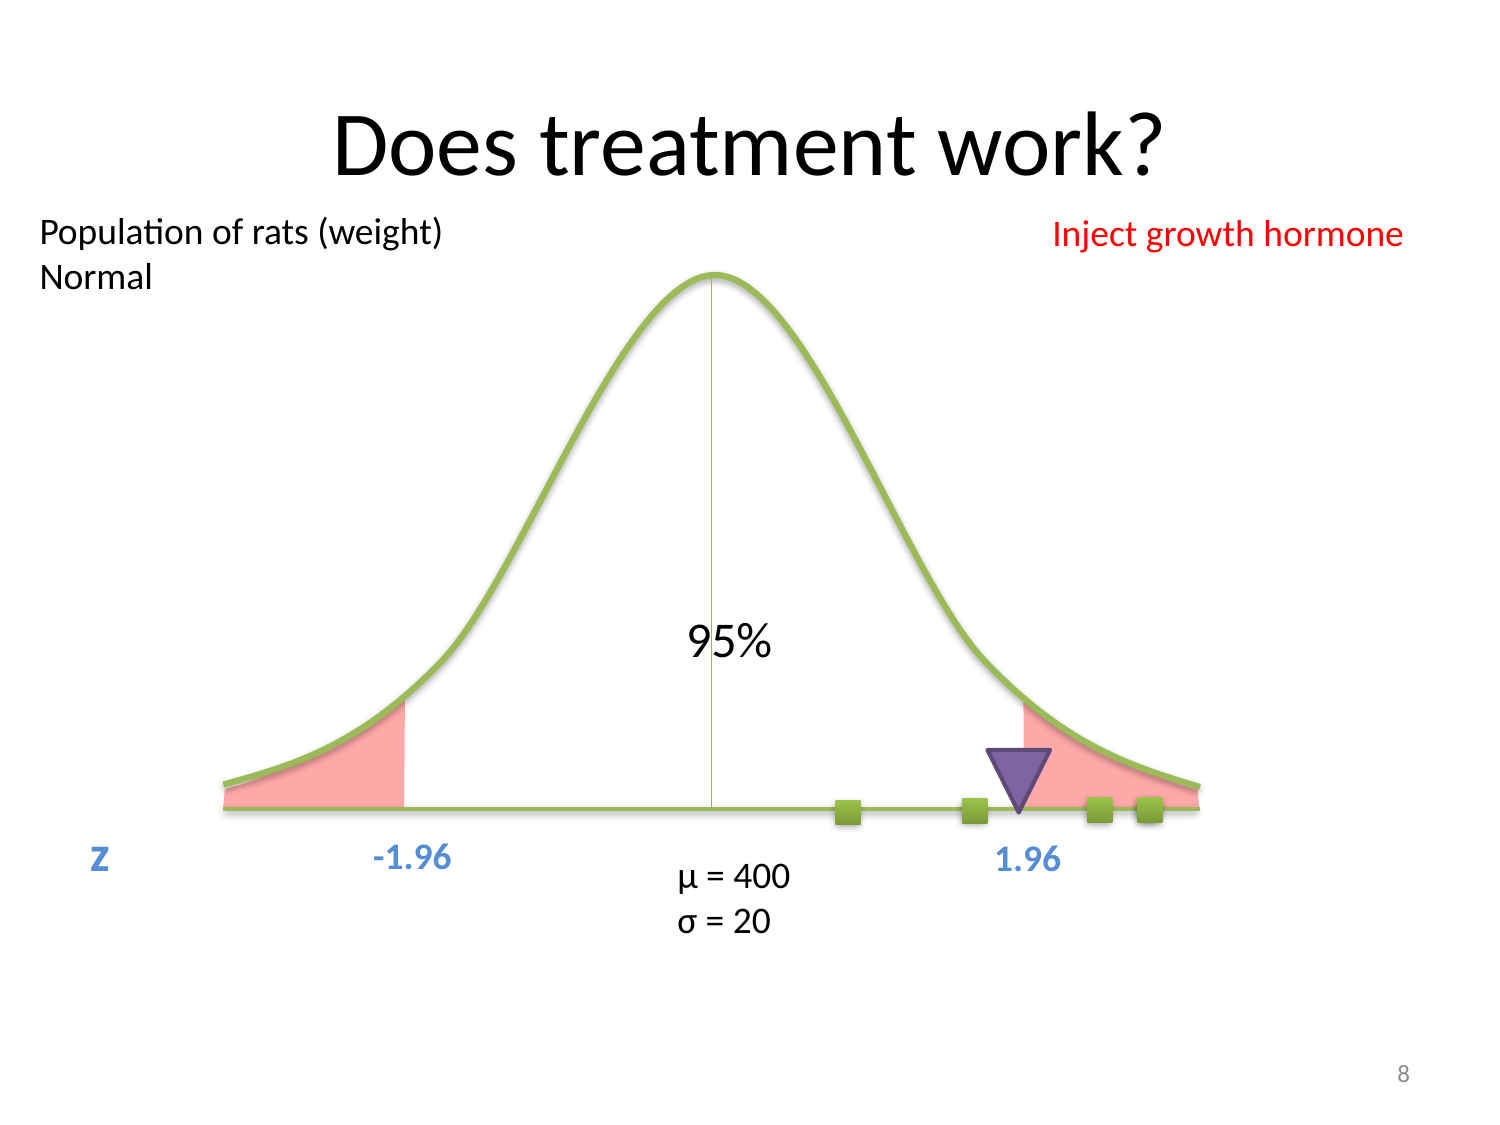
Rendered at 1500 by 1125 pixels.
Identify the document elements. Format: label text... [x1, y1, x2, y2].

text_box µ = 400 σ = 20 [662, 843, 988, 949]
text_box z [75, 814, 250, 890]
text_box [712, 274, 1201, 810]
text_box [962, 818, 988, 824]
title Does treatment work? [75, 45, 1425, 233]
text_box 1.96 [962, 826, 1100, 887]
slide_number 8 [1074, 1042, 1425, 1103]
text_box -1.96 [349, 824, 488, 885]
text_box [223, 274, 711, 810]
text_box Inject growth hormone [1037, 201, 1450, 262]
text_box [1137, 818, 1163, 823]
text_box [1087, 818, 1113, 823]
text_box [835, 818, 861, 825]
text_box Population of rats (weight) Normal [24, 199, 463, 305]
